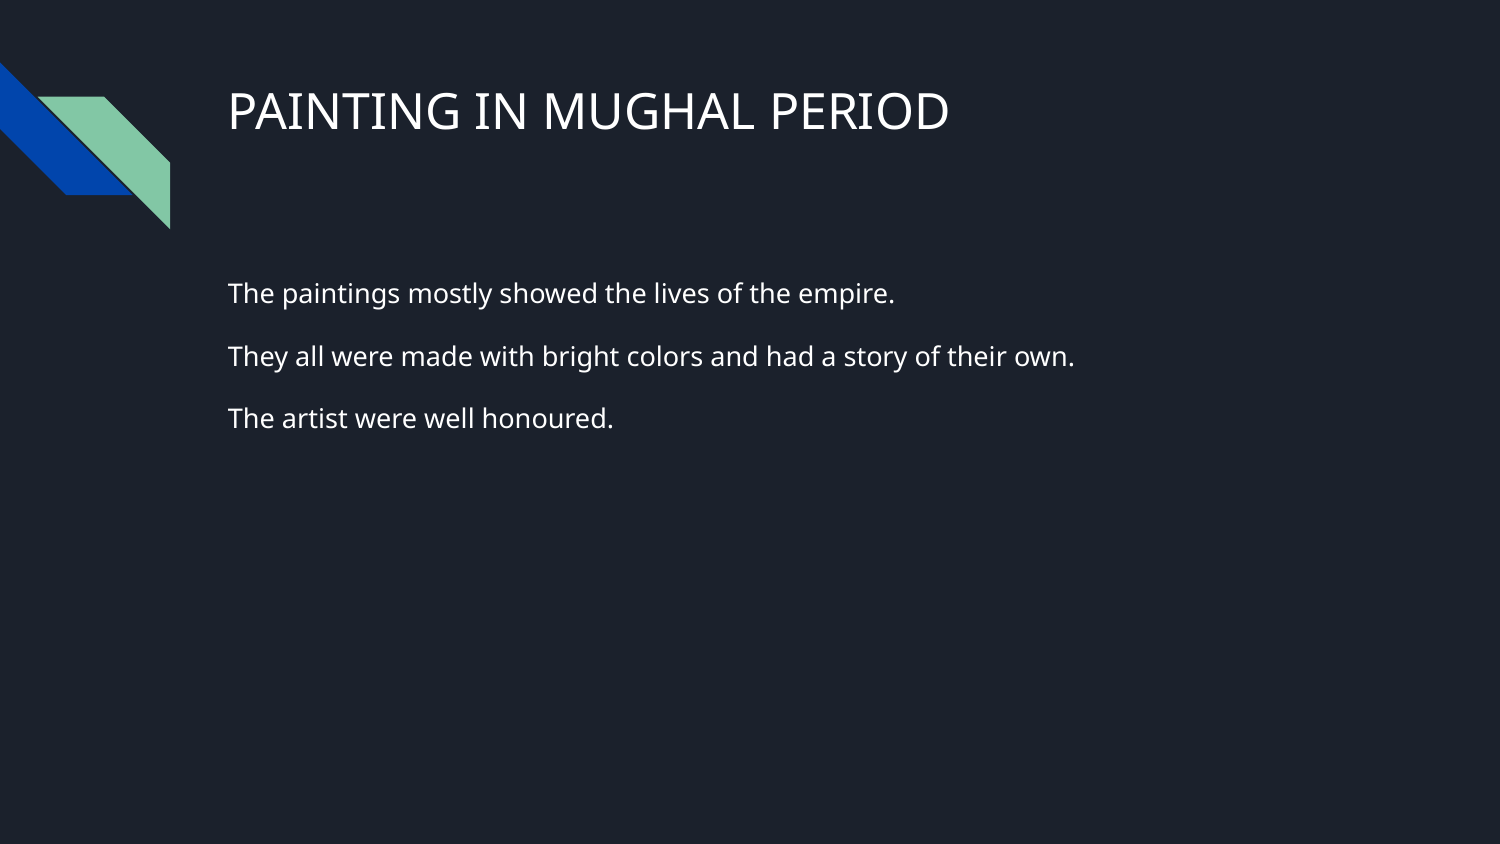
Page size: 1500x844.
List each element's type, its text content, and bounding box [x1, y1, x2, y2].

title PAINTING IN MUGHAL PERIOD [212, 64, 1368, 215]
list The paintings mostly showed the lives of the empire. They all were made with bright colors and had a story of their own. The artist were well honoured. [212, 257, 1368, 735]
